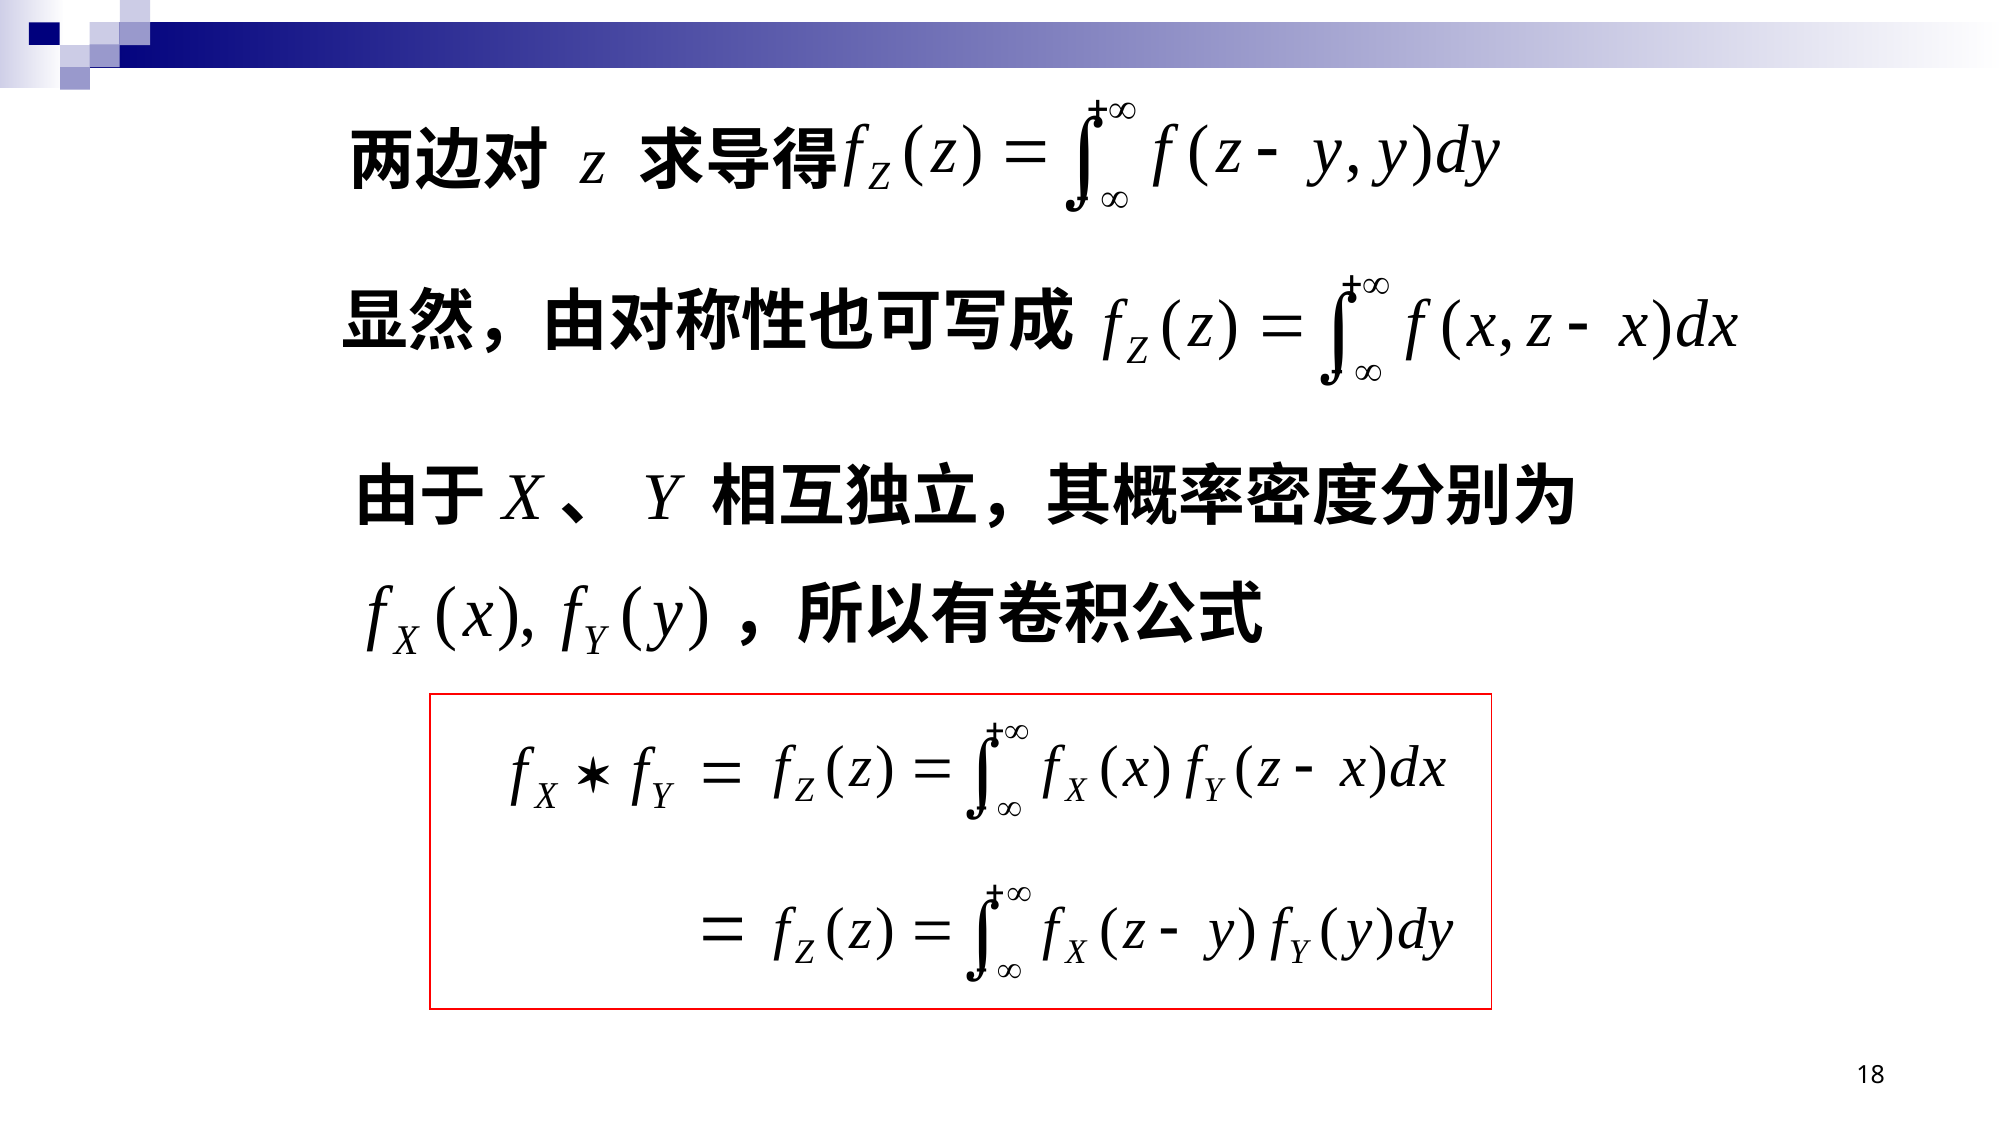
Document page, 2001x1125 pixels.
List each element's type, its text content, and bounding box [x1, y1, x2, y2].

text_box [339, 445, 1718, 1010]
slide_number 18 [1433, 1025, 1900, 1100]
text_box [327, 75, 1748, 394]
